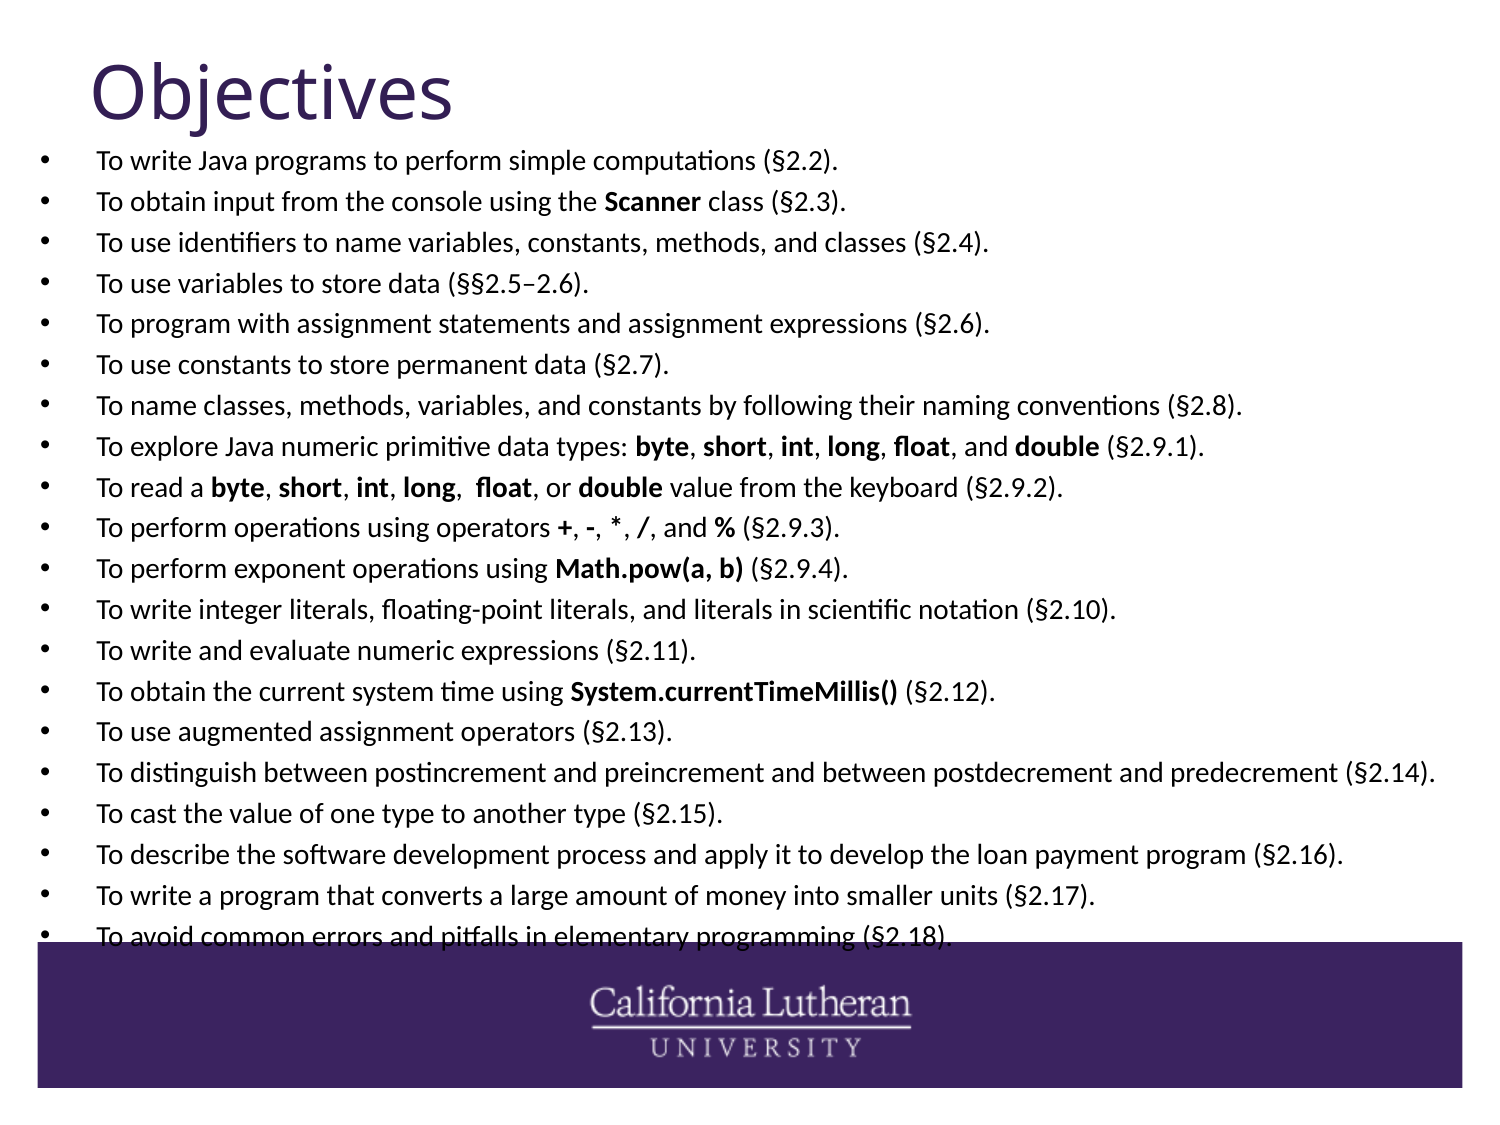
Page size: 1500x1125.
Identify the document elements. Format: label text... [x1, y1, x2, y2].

title Objectives [75, 37, 1463, 100]
list To write Java programs to perform simple computations (§2.2). To obtain input from the console using the Scanner class (§2.3). To use identifiers to name variables, constants, methods, and classes (§2.4). To use variables to store data (§§2.5–2.6). To program with assignment statements and assignment expressions (§2.6). To use constants to store permanent data (§2.7). To name classes, methods, variables, and constants by following their naming conventions (§2.8). To explore Java numeric primitive data types: byte, short, int, long, float, and double (§2.9.1). To read a byte, short, int, long, float, or double value from the keyboard (§2.9.2). To perform operations using operators +, -, *, /, and % (§2.9.3). To perform exponent operations using Math.pow(a, b) (§2.9.4). To write integer literals, floating-point literals, and literals in scientific notation (§2.10). To write and evaluate numeric expressions (§2.11). To obtain the current system time using System.currentTimeMillis() (§2.12). To use augmented assignment operators (§2.13). To distinguish between postincrement and preincrement and between postdecrement and predecrement (§2.14). To cast the value of one type to another type (§2.15). To describe the software development process and apply it to develop the loan payment program (§2.16). To write a program that converts a large amount of money into smaller units (§2.17). To avoid common errors and pitfalls in elementary programming (§2.18). [25, 134, 1476, 1048]
